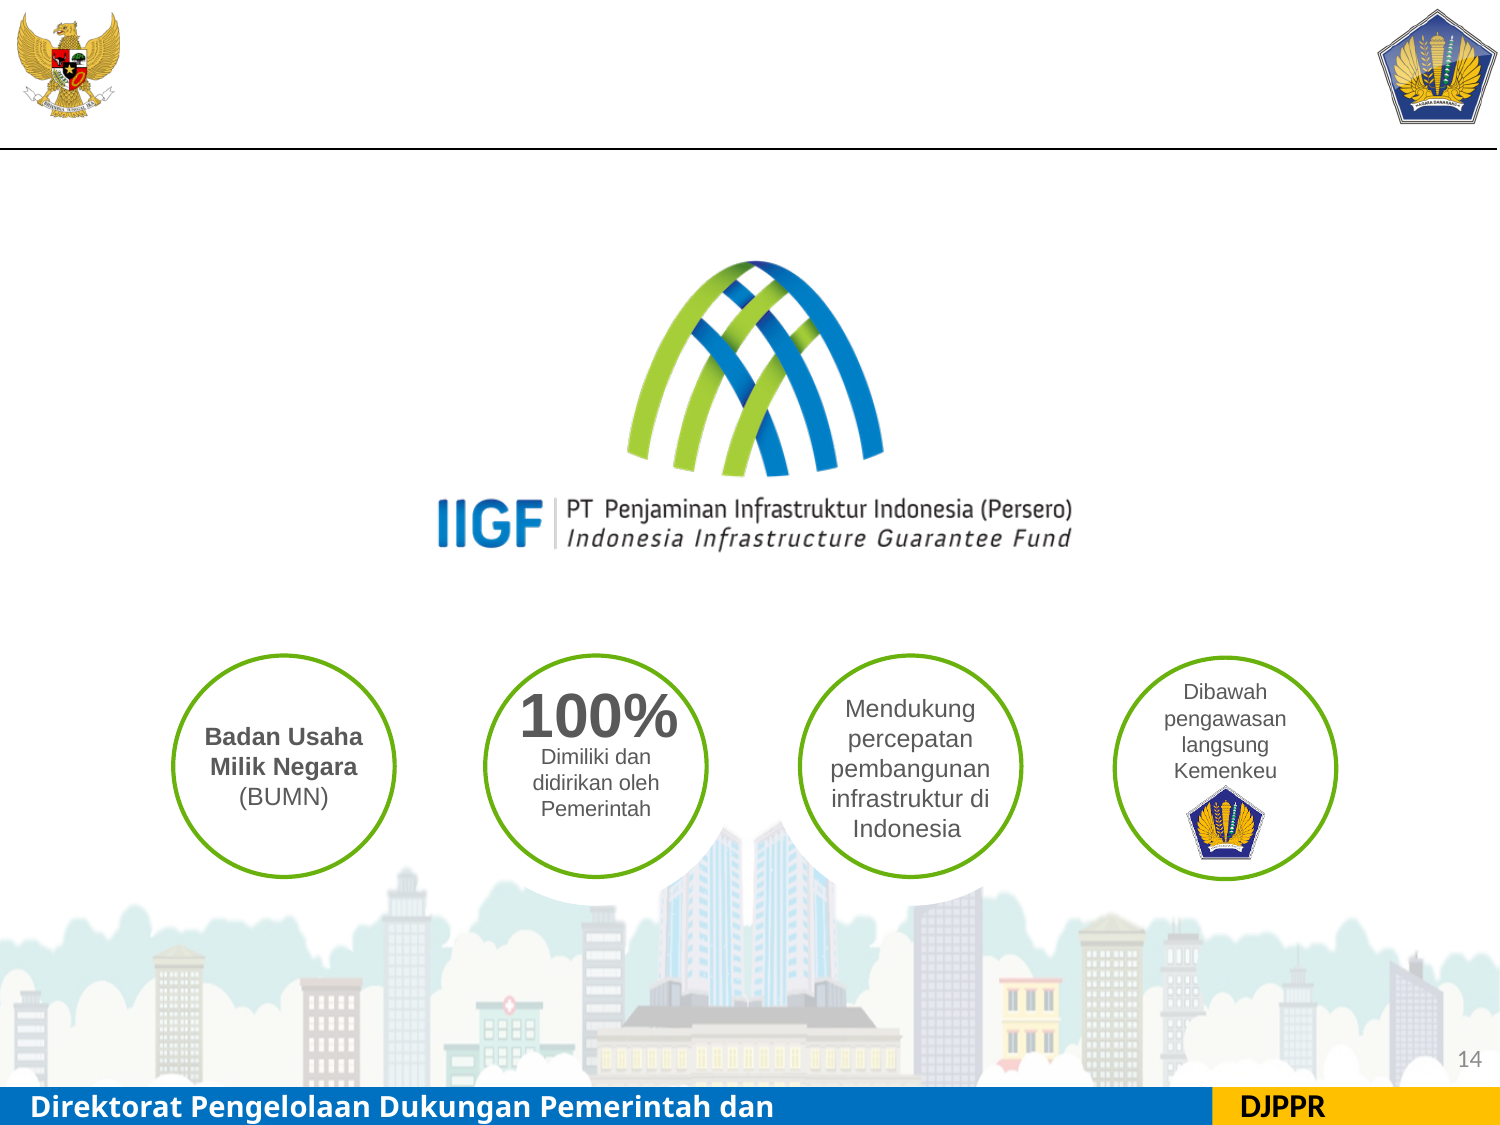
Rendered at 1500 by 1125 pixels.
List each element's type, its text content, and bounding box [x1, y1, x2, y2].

picture [17, 12, 120, 118]
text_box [1094, 634, 1357, 898]
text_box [464, 632, 728, 896]
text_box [493, 667, 706, 857]
slide_number 14 [1410, 1027, 1498, 1087]
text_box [152, 632, 416, 896]
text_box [779, 632, 1043, 896]
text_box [1119, 670, 1332, 860]
picture [1374, 5, 1500, 126]
picture [411, 230, 1097, 576]
